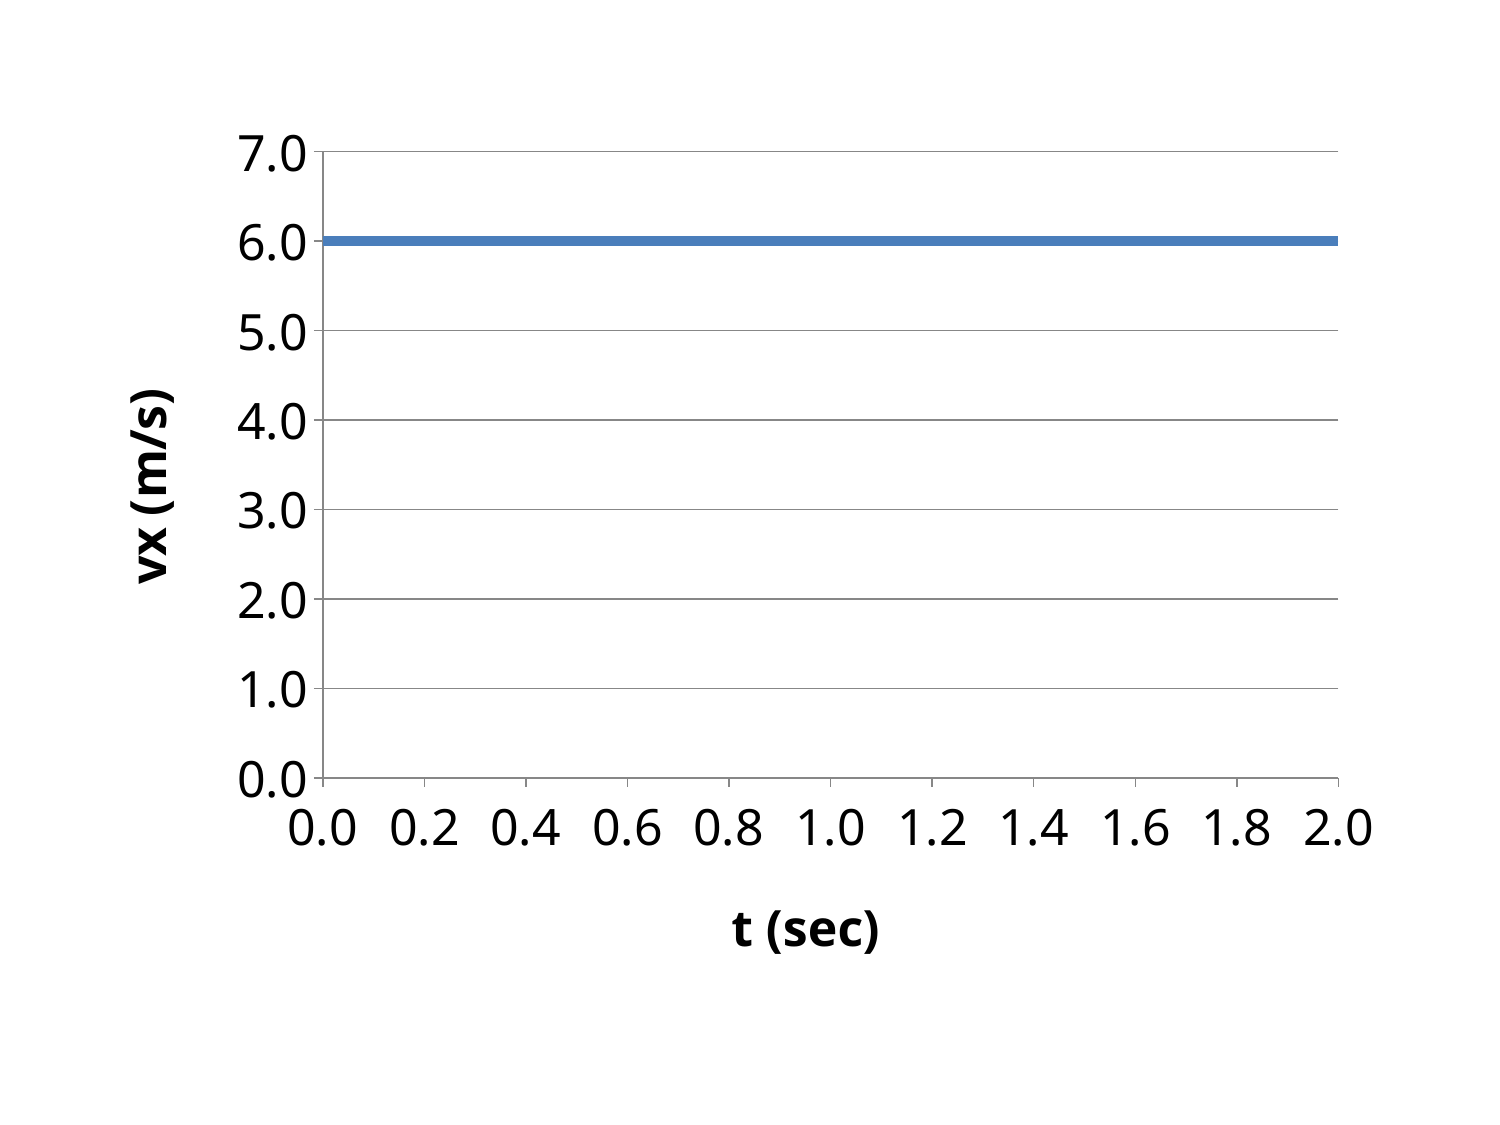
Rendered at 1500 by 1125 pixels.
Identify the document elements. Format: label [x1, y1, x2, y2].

chart [87, 99, 1401, 1001]
